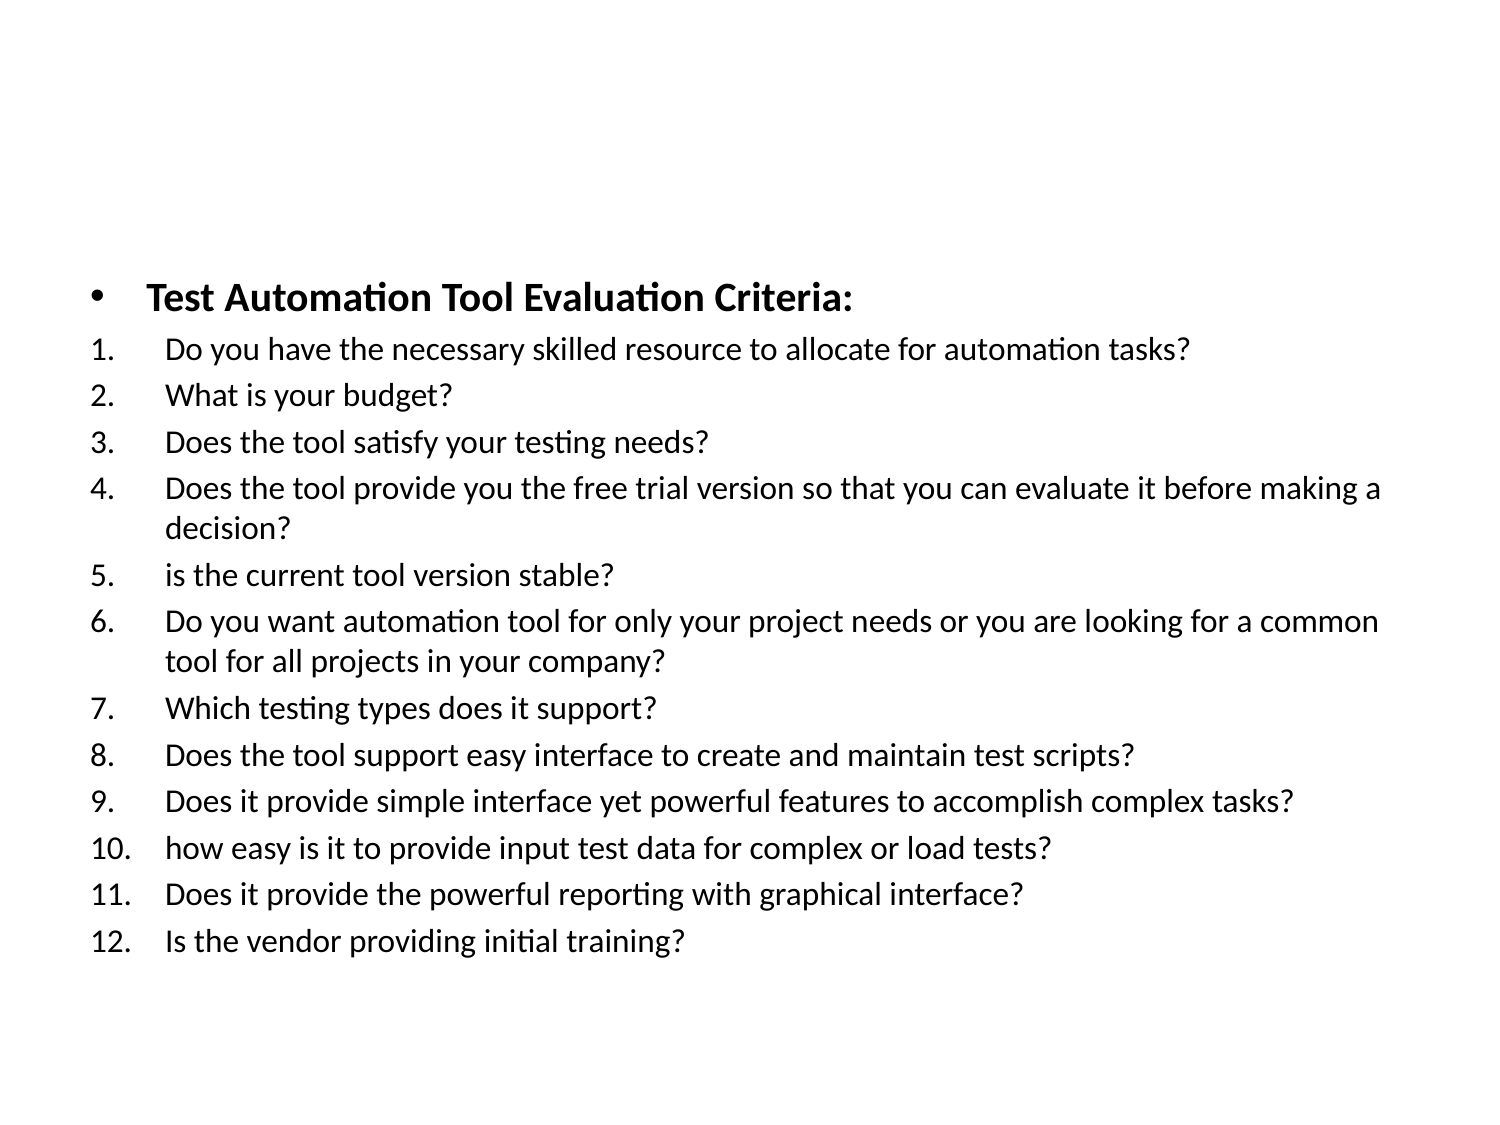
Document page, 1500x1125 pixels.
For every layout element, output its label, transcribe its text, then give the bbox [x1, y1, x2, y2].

list Test Automation Tool Evaluation Criteria: Do you have the necessary skilled resource to allocate for automation tasks? What is your budget? Does the tool satisfy your testing needs? Does the tool provide you the free trial version so that you can evaluate it before making a decision? is the current tool version stable? Do you want automation tool for only your project needs or you are looking for a common tool for all projects in your company? Which testing types does it support? Does the tool support easy interface to create and maintain test scripts? Does it provide simple interface yet powerful features to accomplish complex tasks? how easy is it to provide input test data for complex or load tests? Does it provide the powerful reporting with graphical interface? Is the vendor providing initial training? [75, 262, 1425, 1005]
